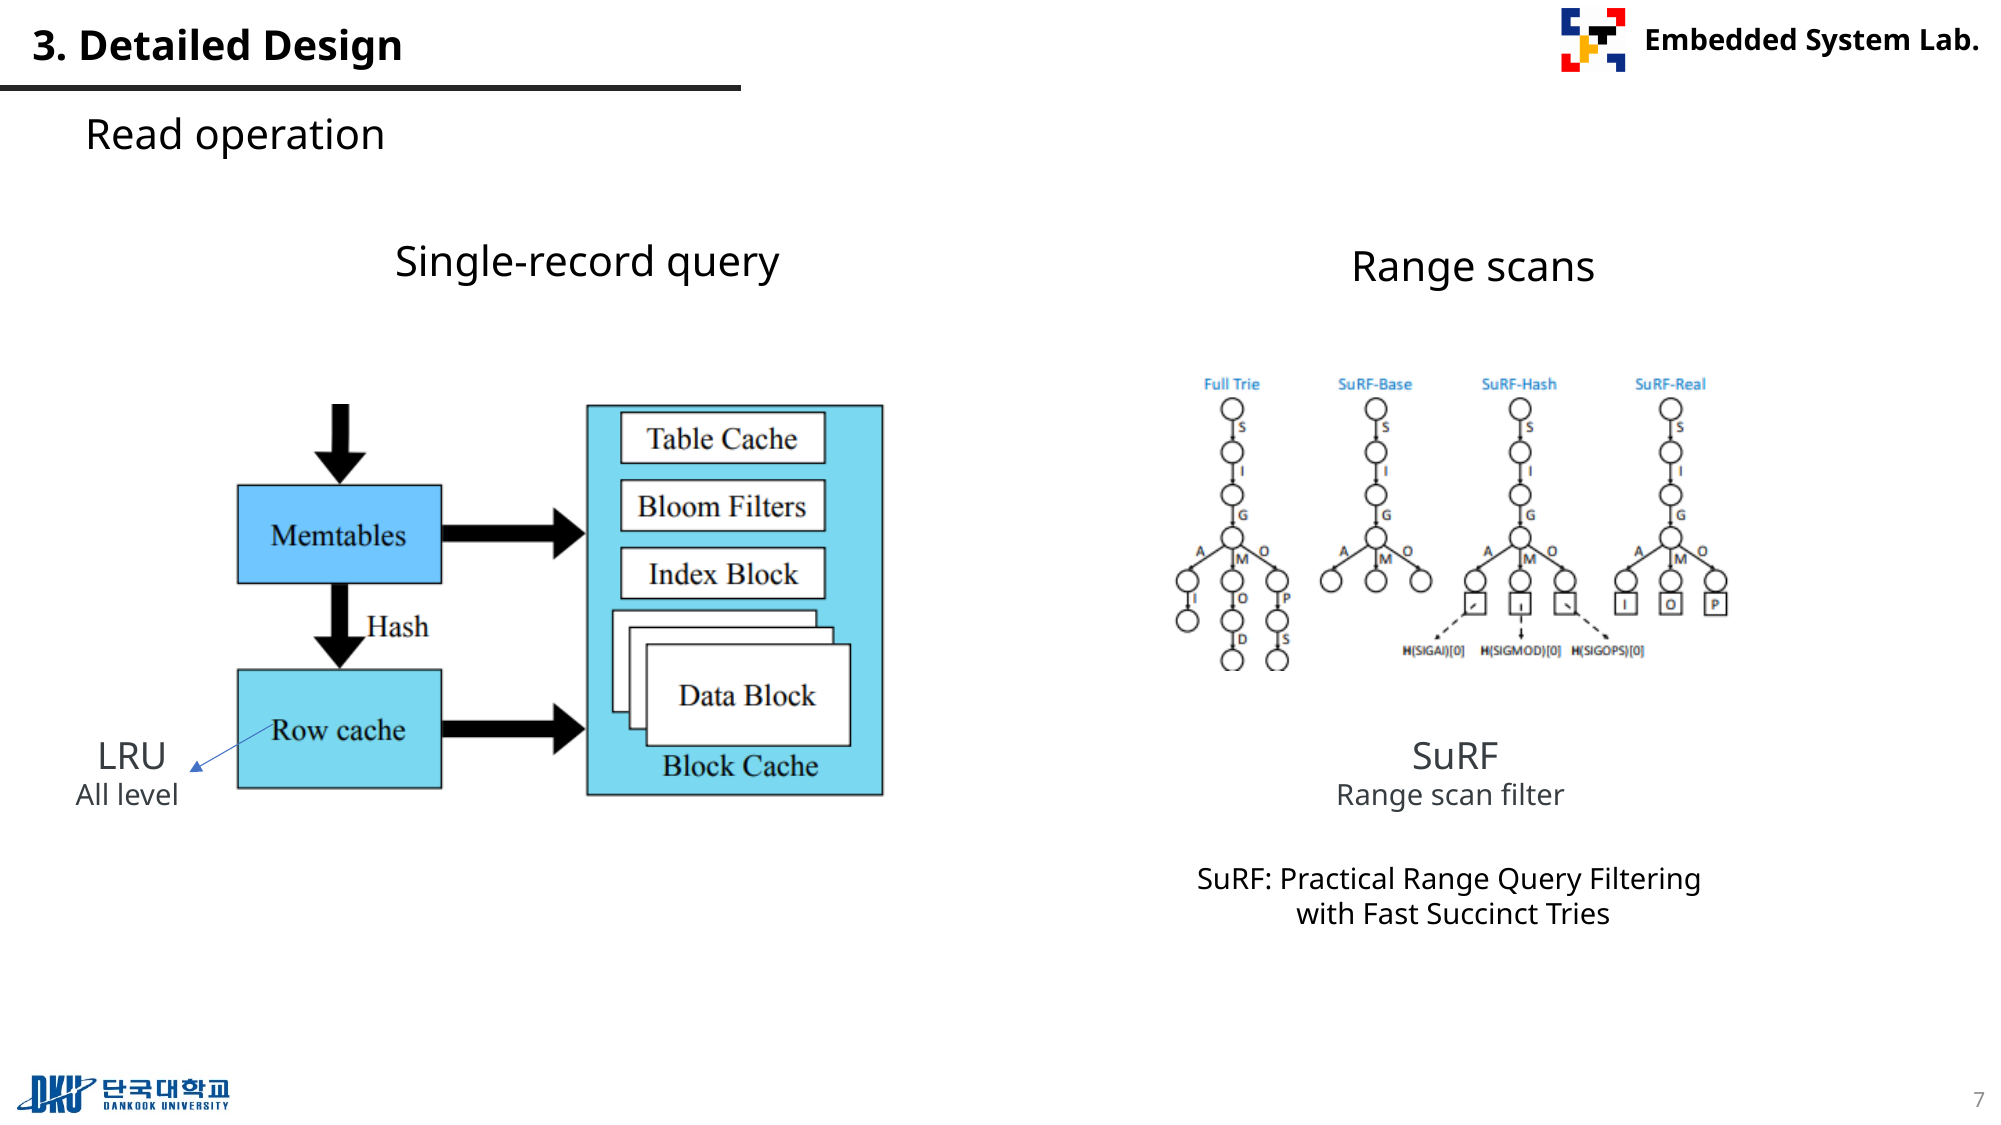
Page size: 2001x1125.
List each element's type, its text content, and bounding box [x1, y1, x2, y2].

text_box SuRF Range scan filter [1305, 724, 1596, 819]
text_box LRU All level [0, 724, 273, 819]
picture [1560, 7, 1626, 73]
picture [1156, 349, 1751, 671]
slide_number 7 [1550, 1076, 2000, 1125]
picture [14, 1069, 232, 1118]
text_box Range scans [1252, 232, 1695, 293]
text_box Single-record query [366, 226, 809, 287]
text_box SuRF: Practical Range Query Filtering with Fast Succinct Tries [1175, 853, 1732, 938]
title 3. Detailed Design [17, 17, 1474, 78]
picture [230, 404, 897, 806]
list Read operation [70, 99, 513, 160]
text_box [189, 724, 273, 773]
